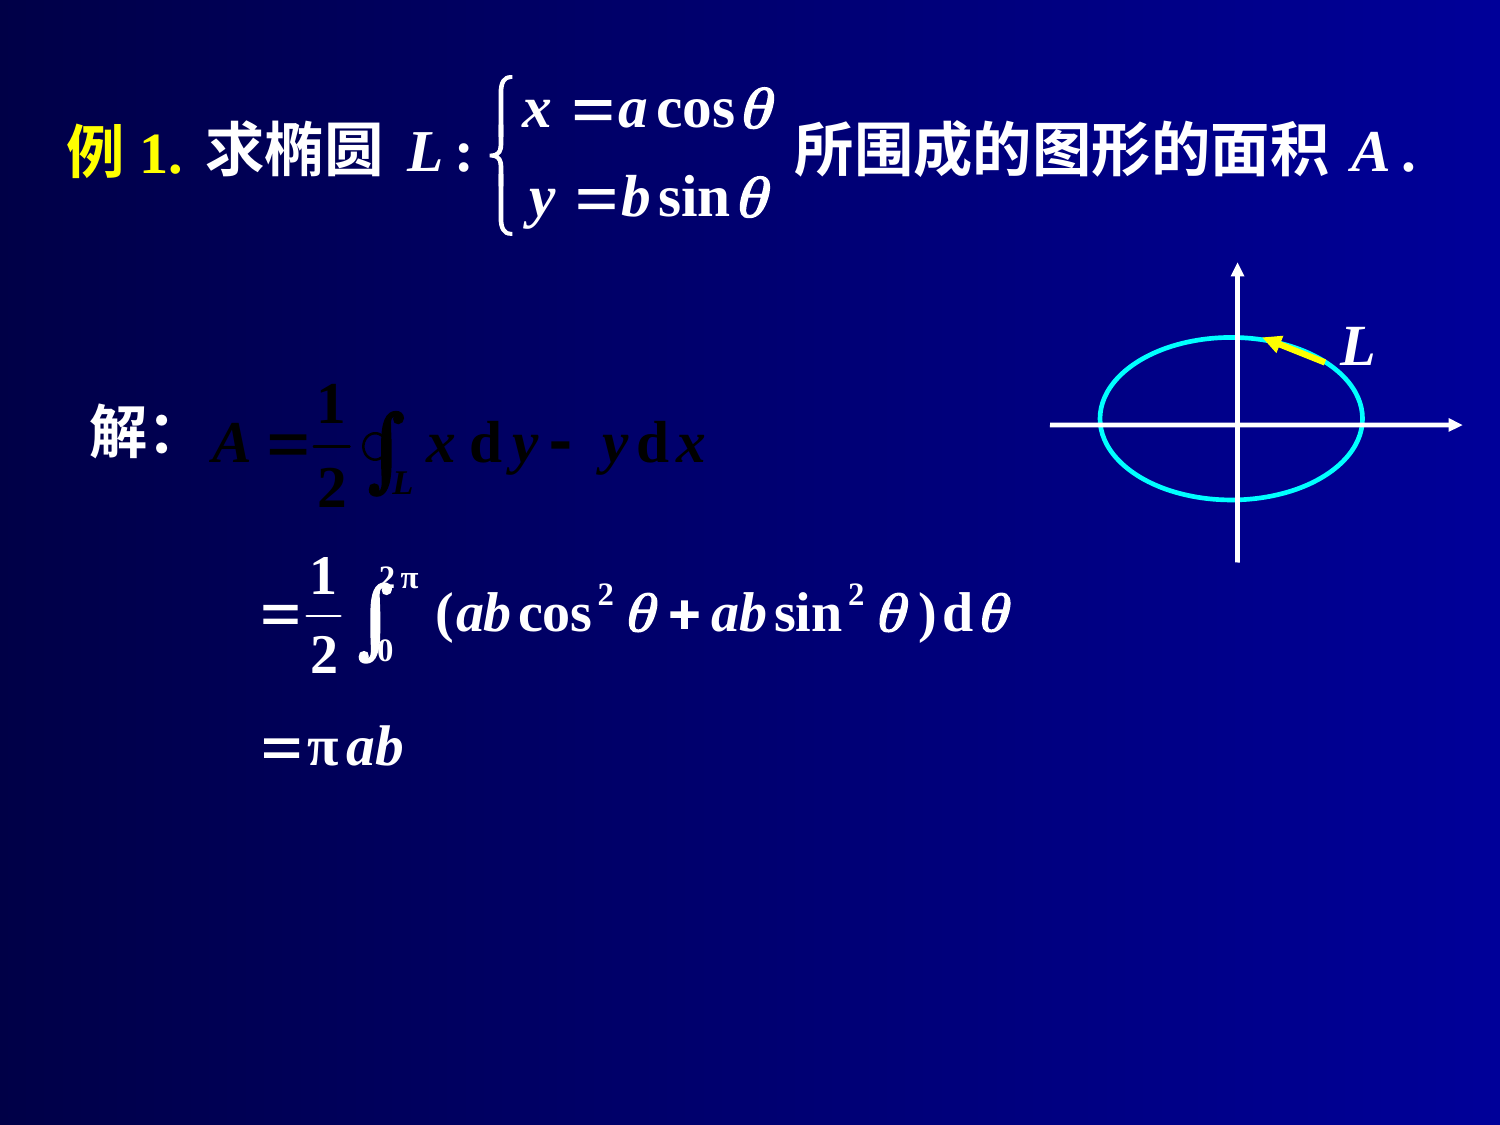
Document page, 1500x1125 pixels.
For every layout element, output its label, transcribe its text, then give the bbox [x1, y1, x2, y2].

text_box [124, 62, 1426, 246]
title 例1. [37, 99, 119, 201]
text_box 解： [75, 387, 193, 473]
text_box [198, 363, 719, 522]
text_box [1262, 299, 1392, 386]
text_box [249, 537, 1026, 688]
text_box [249, 712, 413, 789]
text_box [1049, 262, 1463, 563]
